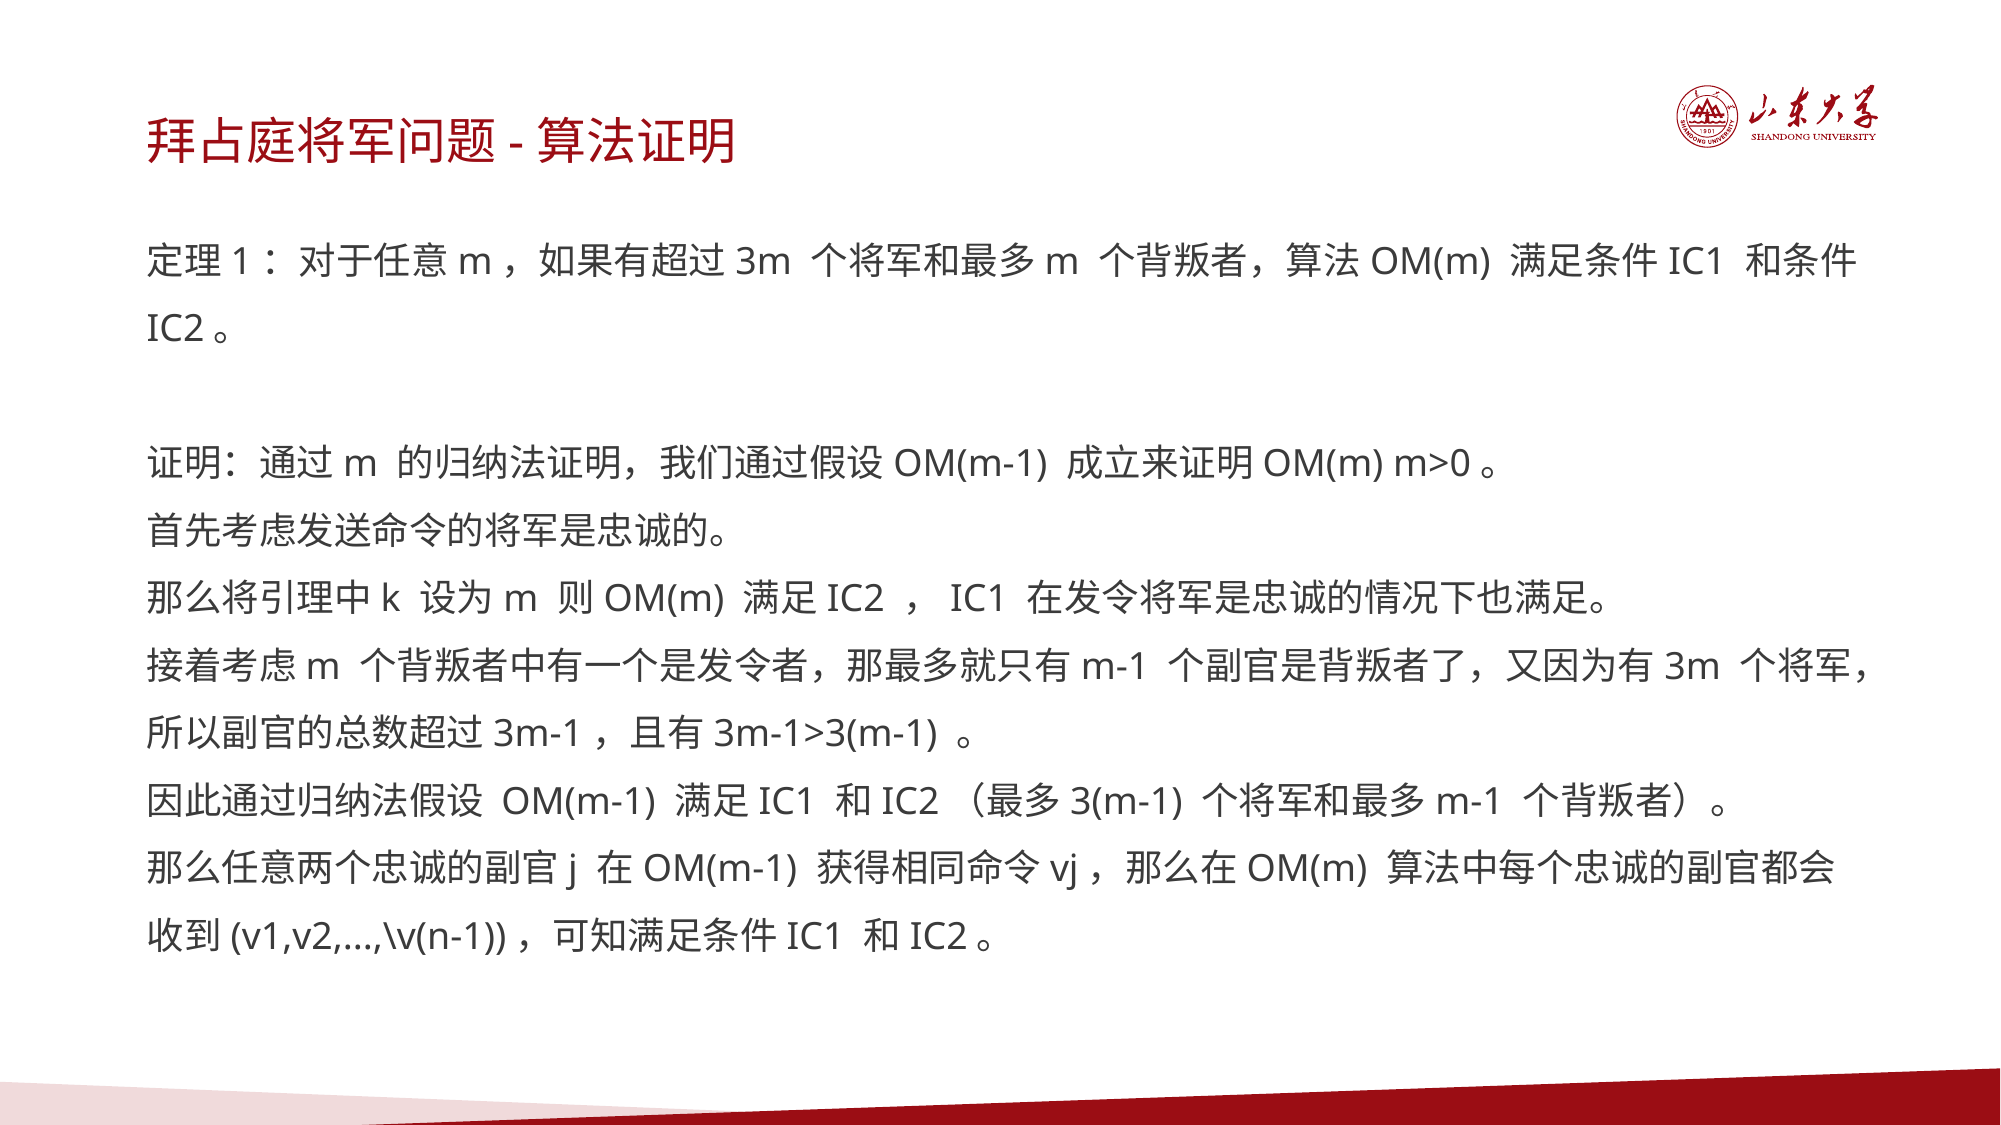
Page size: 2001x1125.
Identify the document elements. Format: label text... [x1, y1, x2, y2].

text_box 定理1：对于任意m，如果有超过3m 个将军和最多m 个背叛者，算法OM(m) 满足条件IC1 和条件IC2。 证明：通过m 的归纳法证明，我们通过假设OM(m-1) 成立来证明OM(m) m>0。 首先考虑发送命令的将军是忠诚的。 那么将引理中k 设为m 则OM(m) 满足IC2 ，IC1 在发令将军是忠诚的情况下也满足。 接着考虑m 个背叛者中有一个是发令者，那最多就只有m-1 个副官是背叛者了，又因为有3m 个将军，所以副官的总数超过3m-1，且有3m-1>3(m-1) 。 因此通过归纳法假设 OM(m-1) 满足IC1 和IC2（最多3(m-1) 个将军和最多m-1 个背叛者）。 那么任意两个忠诚的副官j 在OM(m-1) 获得相同命令vj，那么在OM(m) 算法中每个忠诚的副官都会收到(v1,v2,...,\v(n-1))，可知满足条件IC1 和IC2。 [131, 206, 1874, 964]
text_box 拜占庭将军问题-算法证明 [131, 102, 1034, 177]
